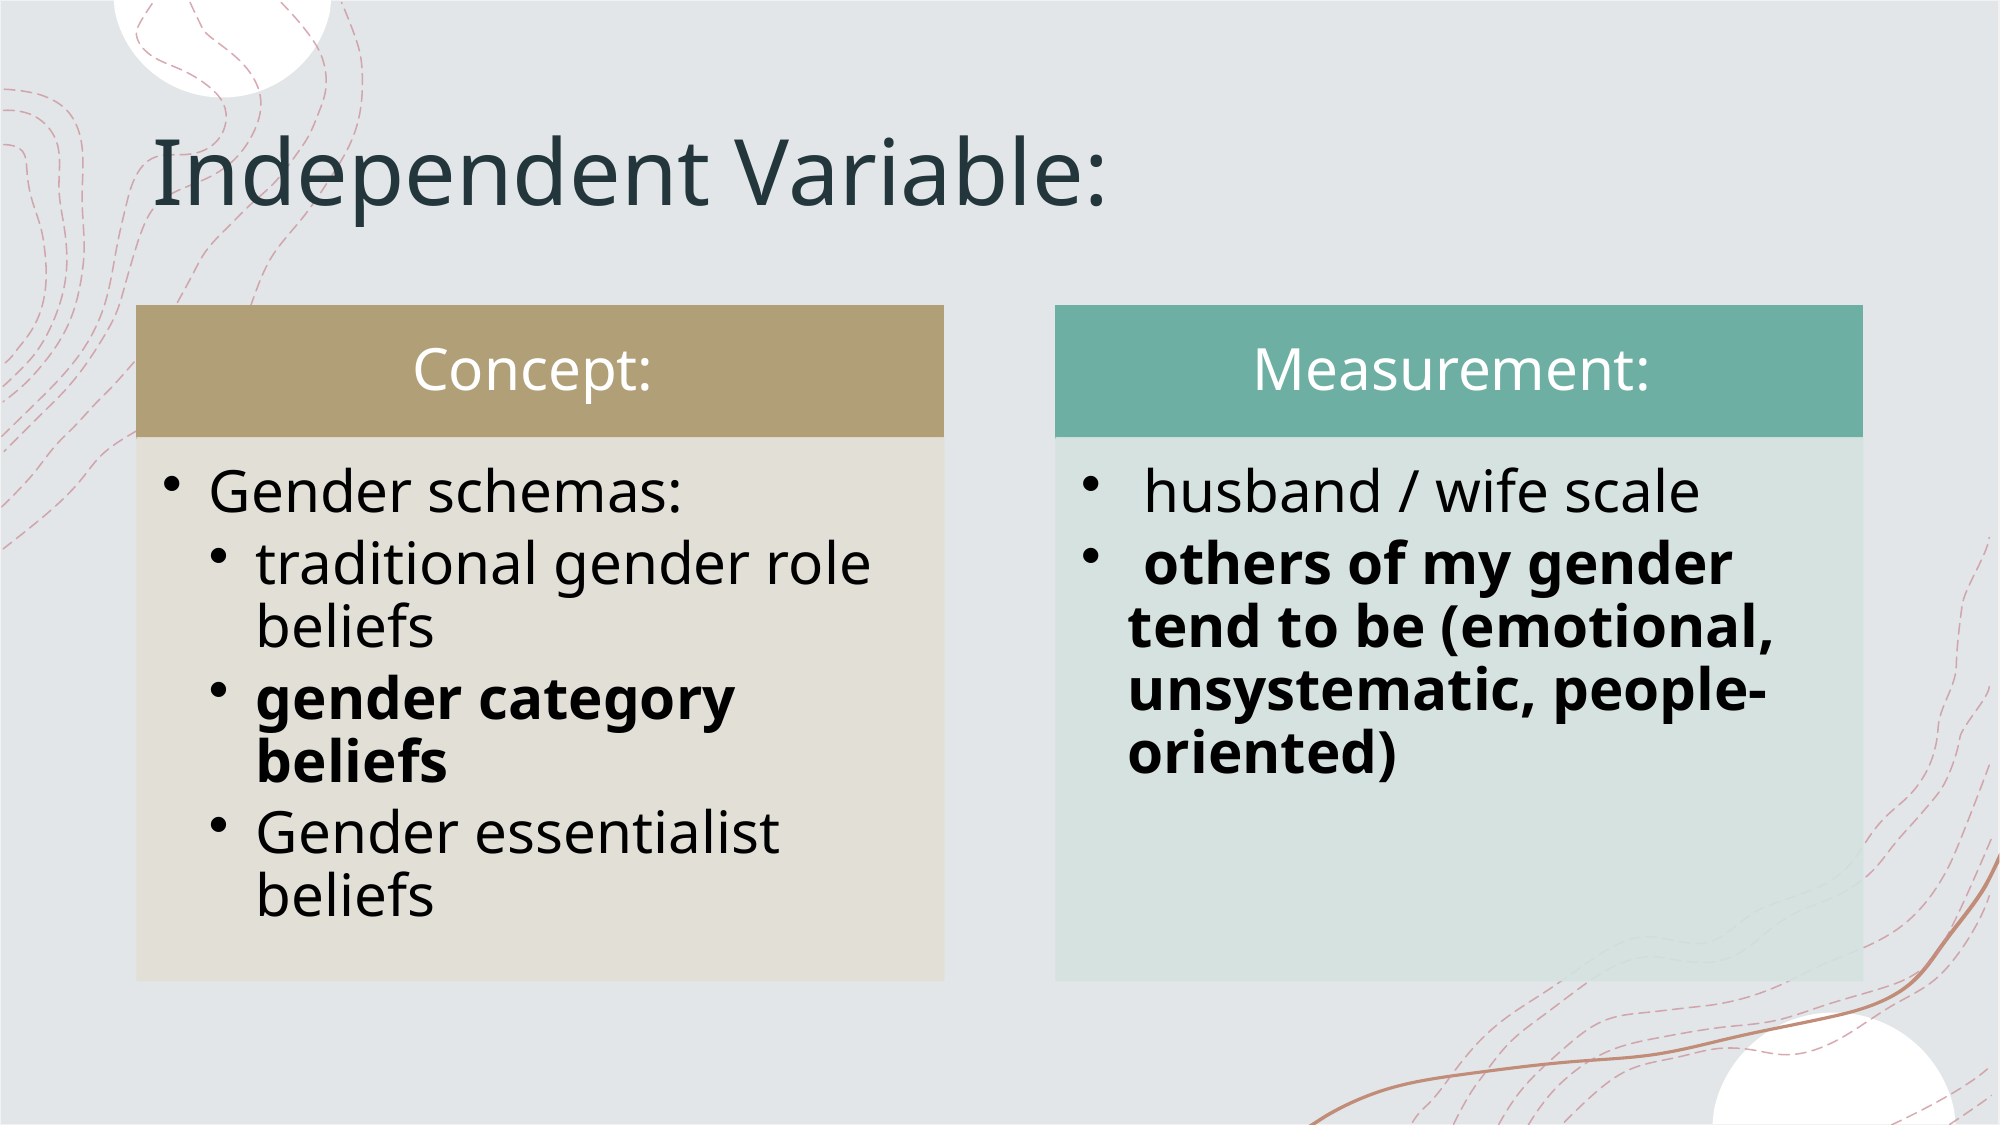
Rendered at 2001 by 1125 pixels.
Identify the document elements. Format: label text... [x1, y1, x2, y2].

title Independent Variable: [137, 59, 1863, 278]
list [137, 299, 1863, 987]
